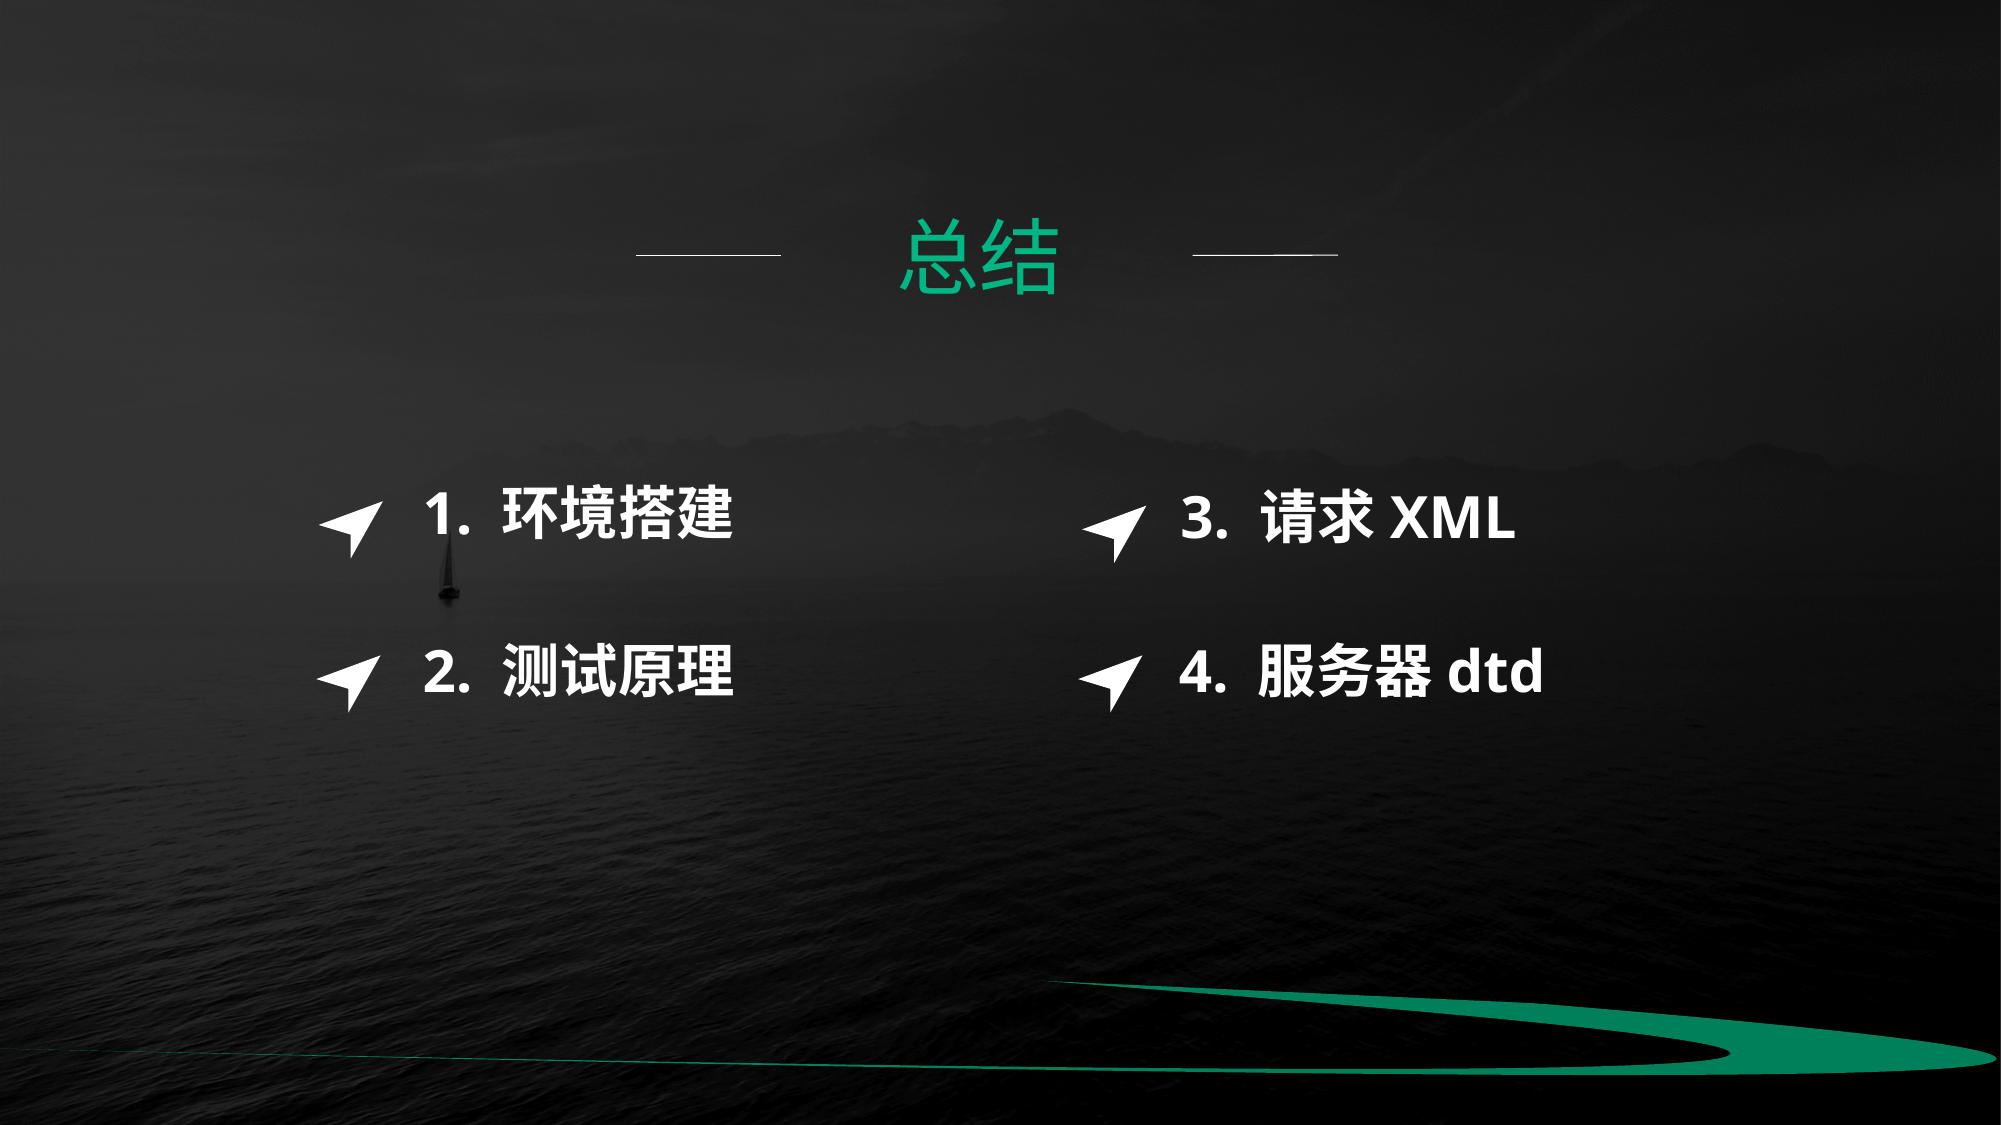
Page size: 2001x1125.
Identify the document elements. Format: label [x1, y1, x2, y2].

picture [0, 0, 2001, 1125]
text_box [635, 197, 1338, 314]
text_box [1078, 473, 1551, 713]
text_box [316, 468, 746, 713]
text_box [0, 979, 1998, 1077]
